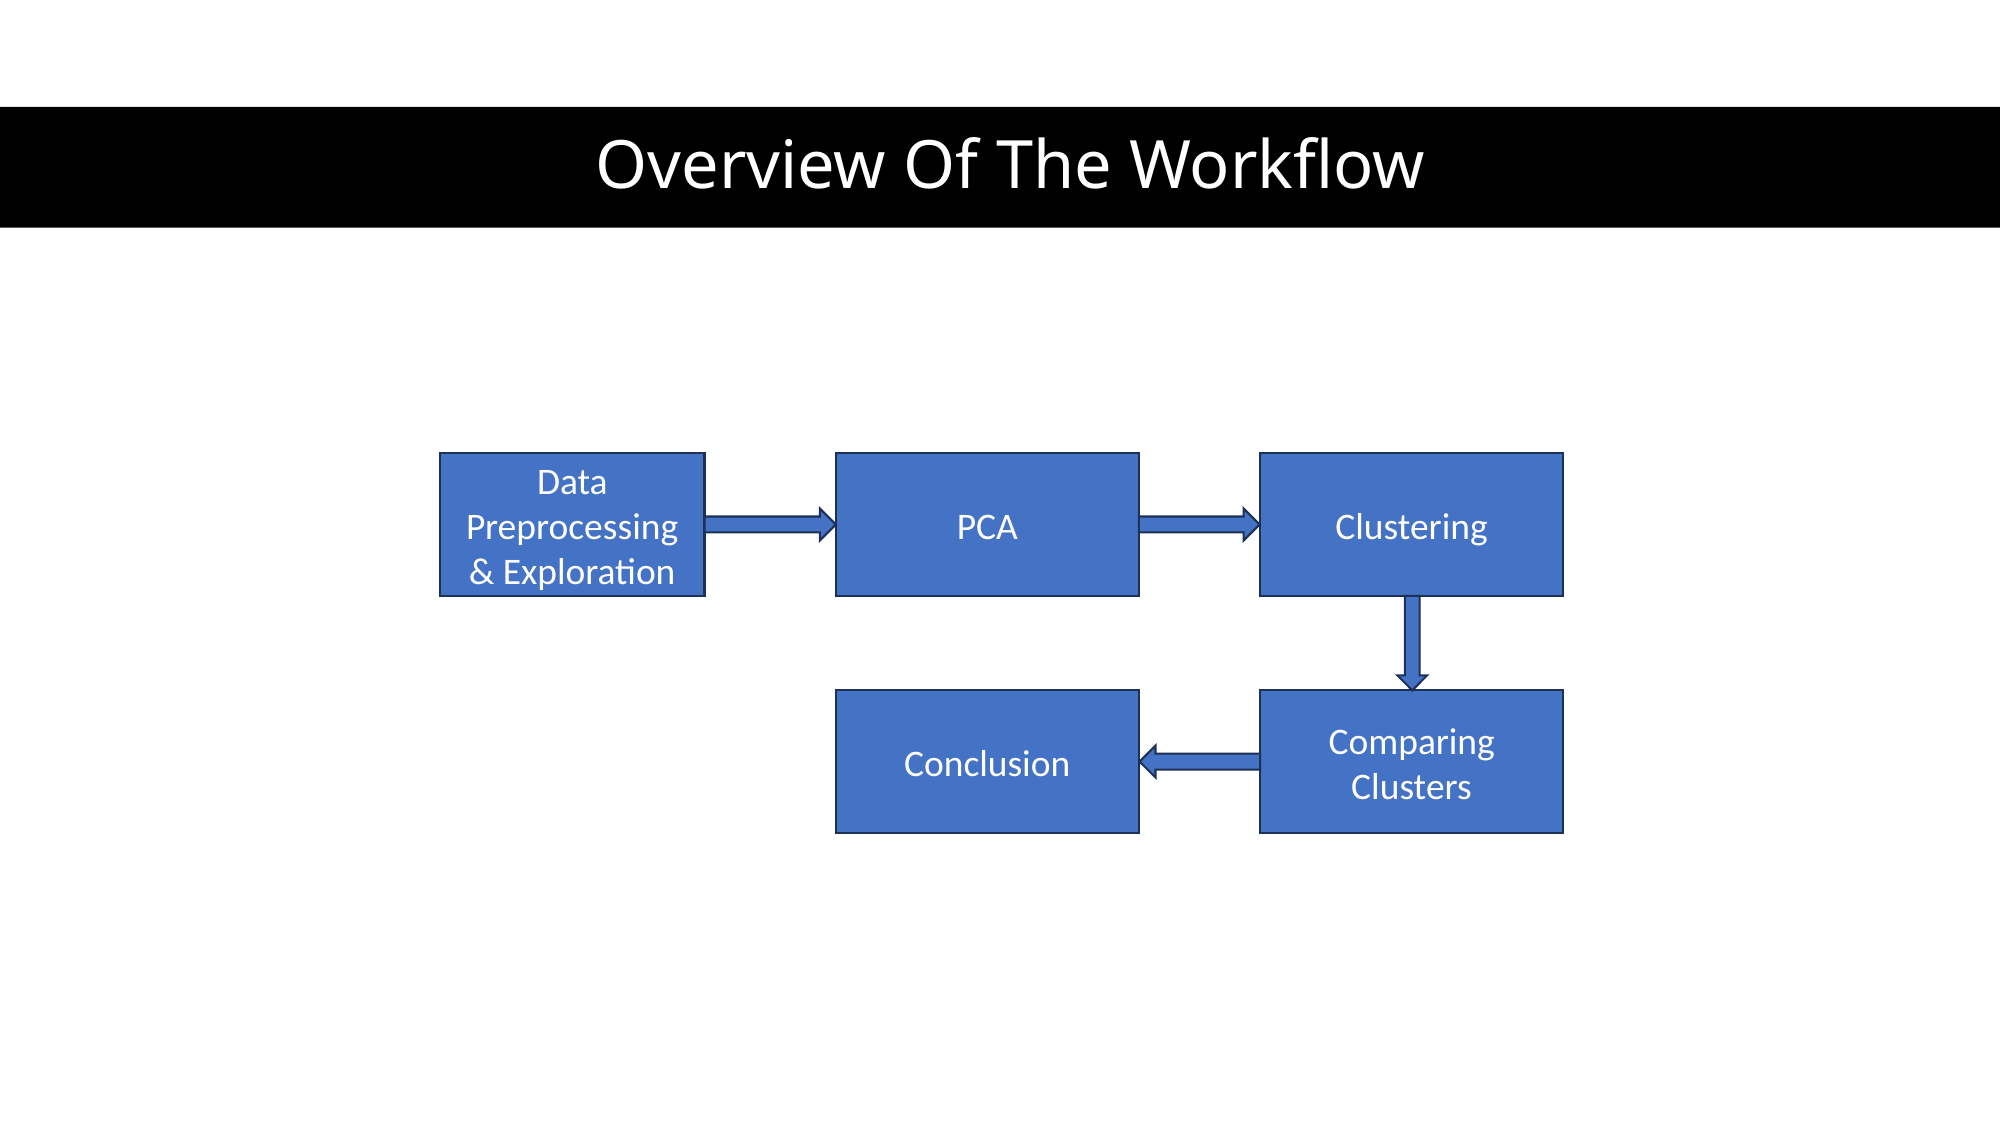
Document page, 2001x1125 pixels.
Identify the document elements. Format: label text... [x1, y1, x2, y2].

text_box PCA [835, 452, 1140, 597]
text_box [1137, 506, 1262, 543]
text_box Data Preprocessing & Exploration [439, 452, 706, 597]
text_box Clustering [1259, 452, 1564, 597]
text_box [1394, 594, 1430, 692]
text_box Comparing Clusters [1259, 689, 1564, 834]
title Overview Of The Workflow [91, 105, 1931, 228]
text_box [1138, 743, 1262, 780]
text_box [703, 506, 838, 543]
text_box [0, 106, 2000, 229]
text_box Conclusion [835, 689, 1140, 834]
